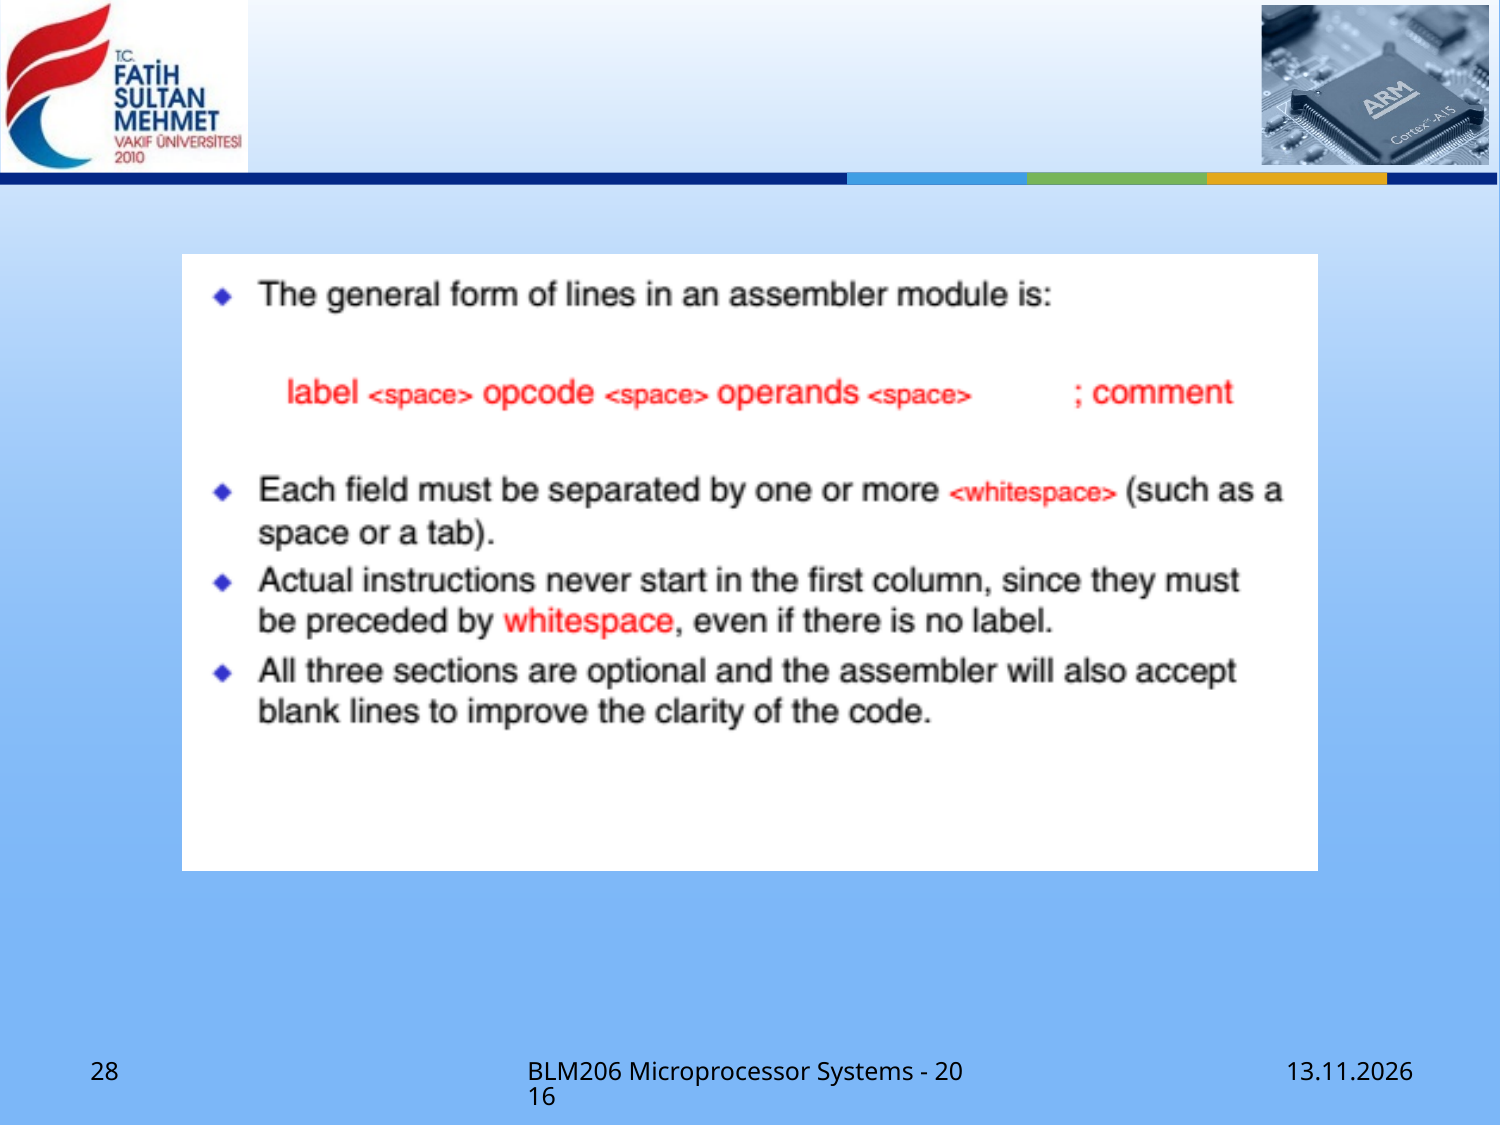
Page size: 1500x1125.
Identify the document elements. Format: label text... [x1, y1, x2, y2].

slide_number 28 [75, 1042, 426, 1103]
picture [1, 0, 248, 172]
picture [1261, 4, 1490, 165]
picture [181, 253, 1319, 872]
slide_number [1078, 1042, 1429, 1103]
footer BLM206 Microprocessor Systems - 2016 [512, 1042, 988, 1103]
